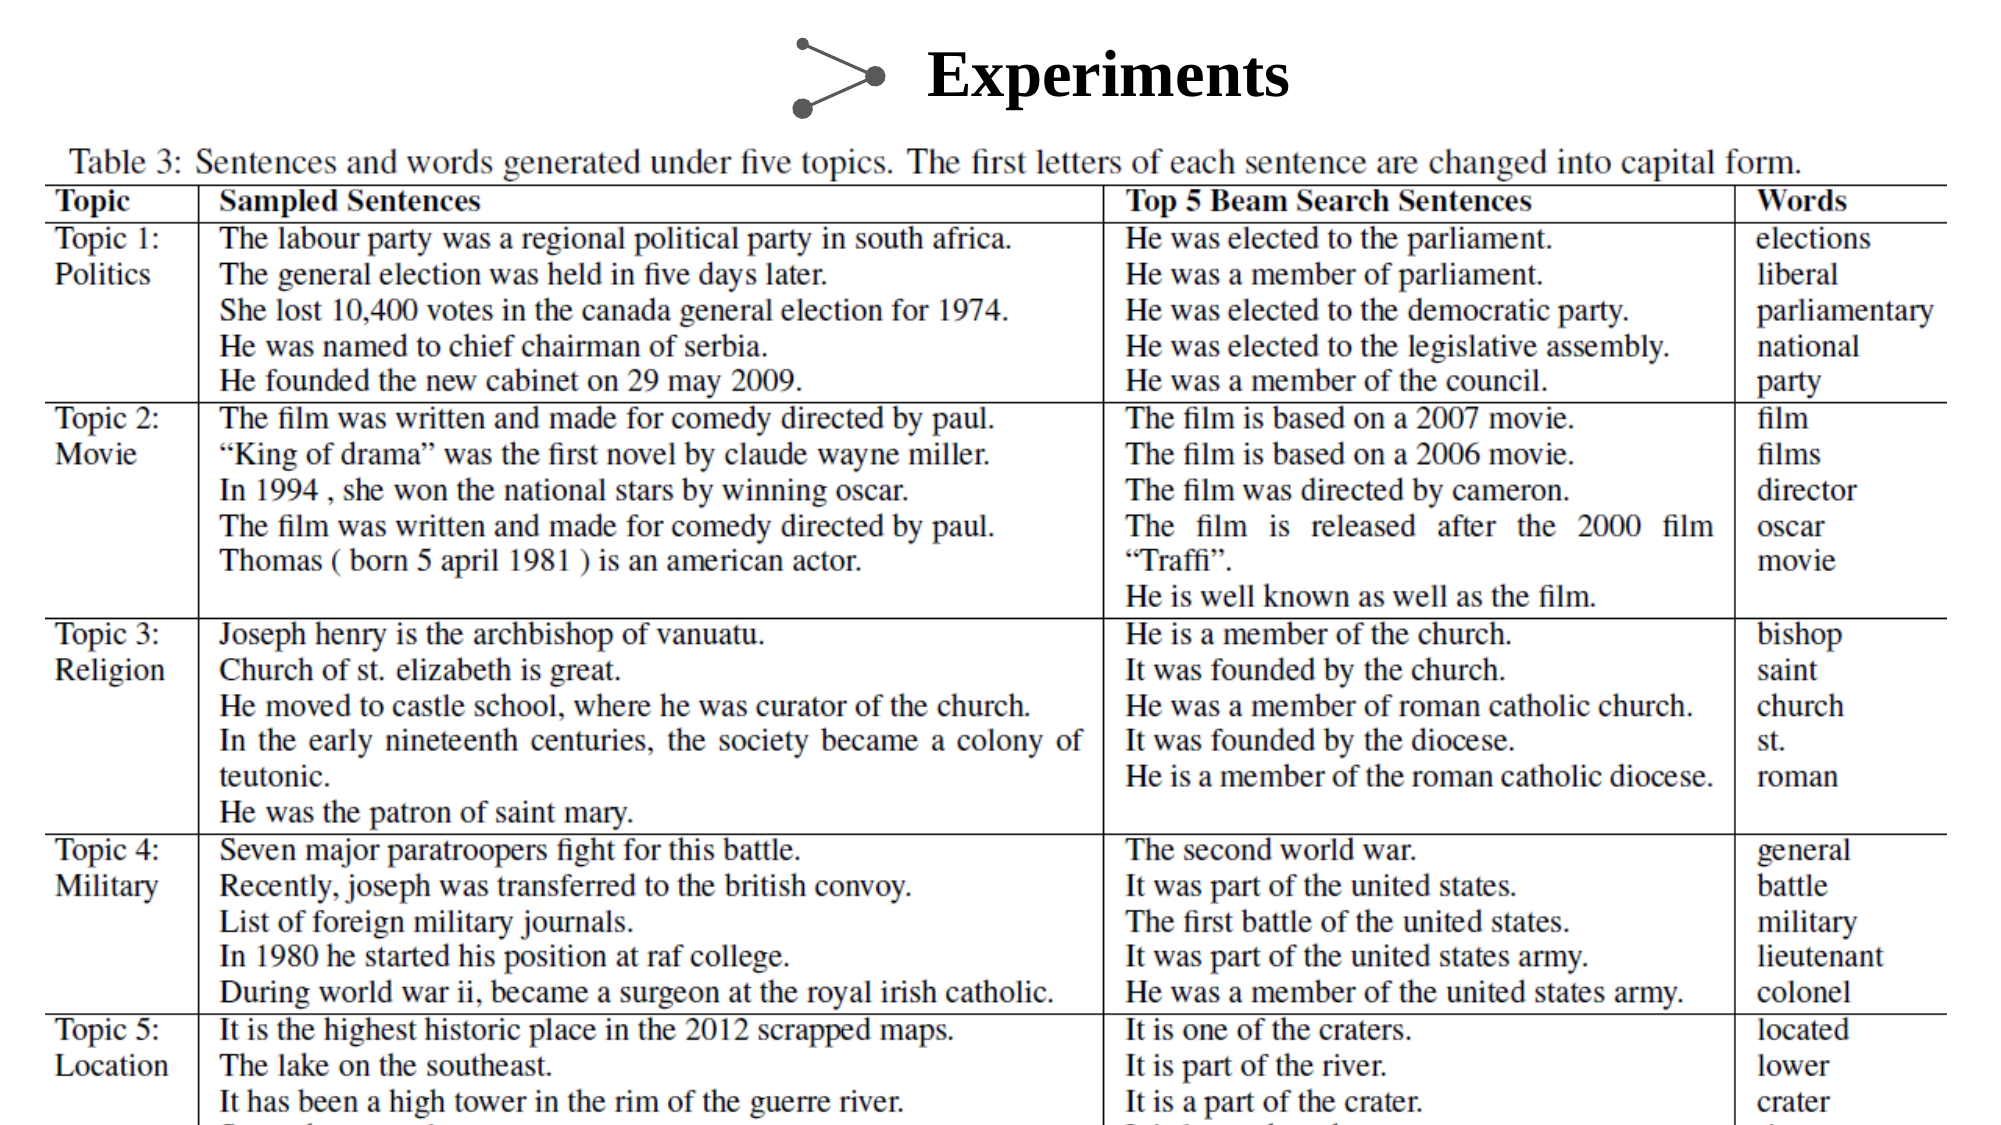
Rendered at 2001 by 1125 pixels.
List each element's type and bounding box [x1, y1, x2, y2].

picture [45, 141, 1947, 1125]
text_box [802, 22, 1320, 119]
